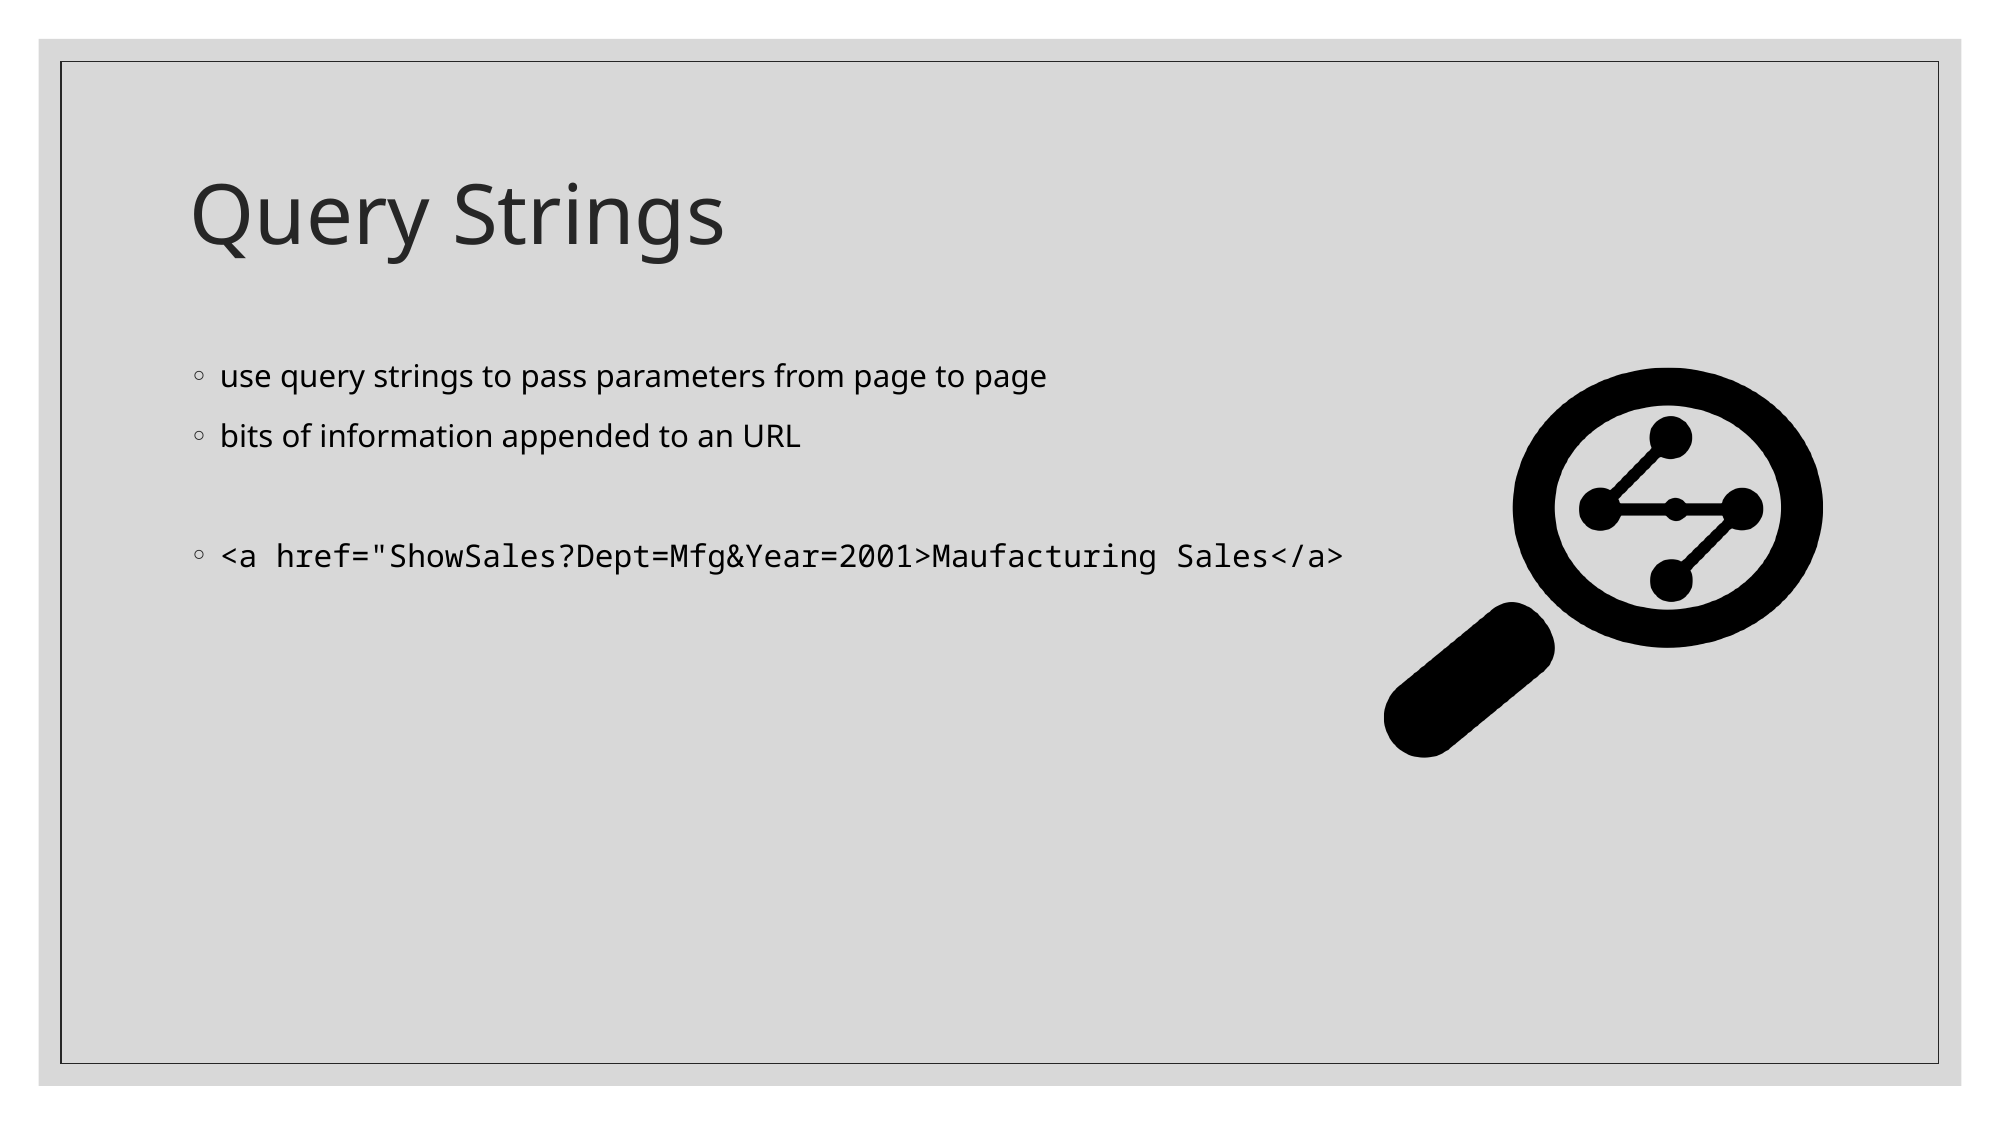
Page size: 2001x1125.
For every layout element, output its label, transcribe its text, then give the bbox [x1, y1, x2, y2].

picture [1378, 356, 1829, 768]
list use query strings to pass parameters from page to page bits of information appended to an URL <a href="ShowSales?Dept=Mfg&Year=2001>Maufacturing Sales</a> [174, 345, 1825, 977]
title Query Strings [174, 105, 1825, 331]
